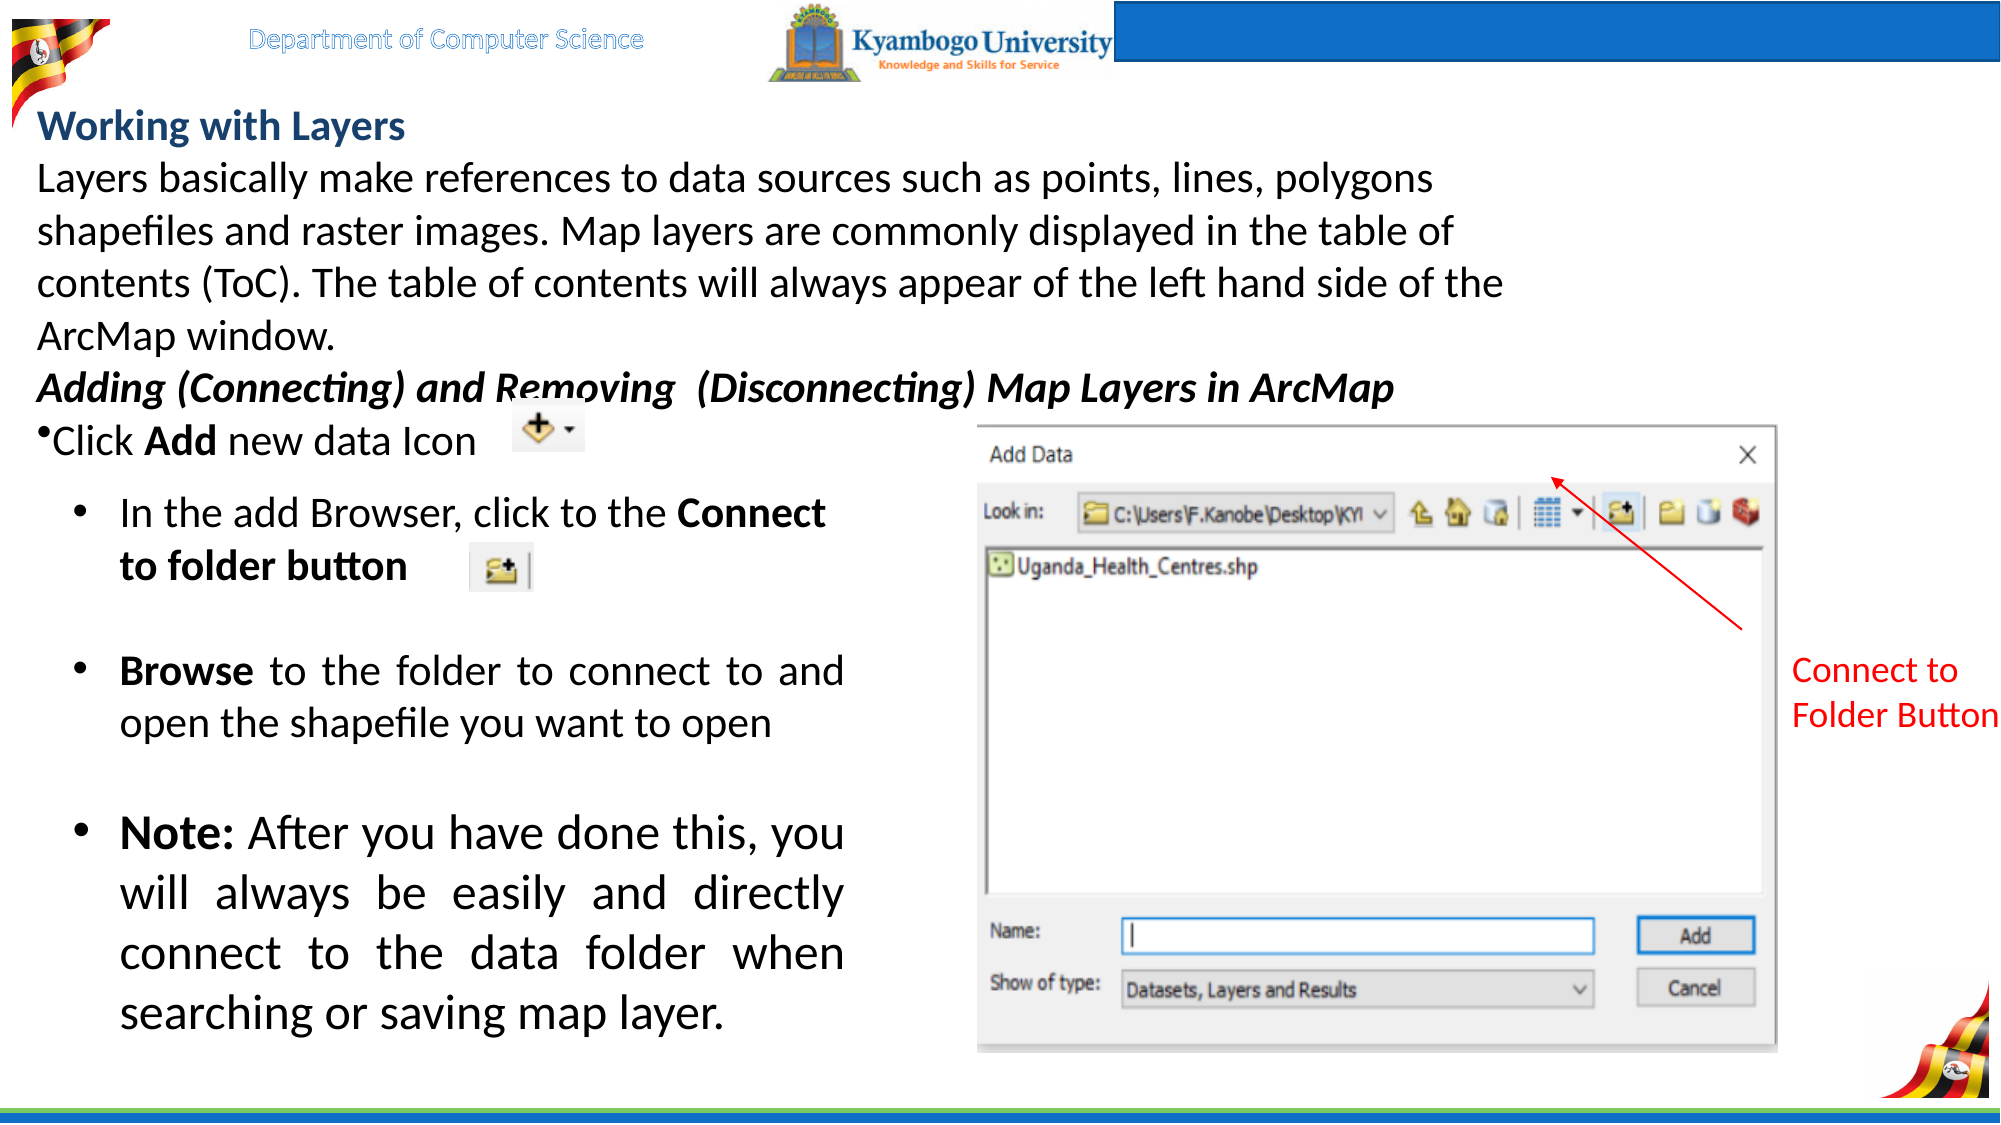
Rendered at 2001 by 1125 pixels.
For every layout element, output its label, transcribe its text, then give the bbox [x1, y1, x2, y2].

picture [12, 19, 138, 145]
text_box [977, 424, 2000, 1053]
picture [469, 542, 534, 592]
text_box In the add Browser, click to the Connect to folder button Browse to the folder to connect to and open the shapefile you want to open Note: After you have done this, you will always be easily and directly connect to the data folder when searching or saving map layer. [57, 476, 861, 1047]
text_box Working with Layers Layers basically make references to data sources such as points, lines, polygons shapefiles and raster images. Map layers are commonly displayed in the table of contents (ToC). The table of contents will always appear of the left hand side of the ArcMap window. Adding (Connecting) and Removing (Disconnecting) Map Layers in ArcMap Click Add new data Icon [21, 88, 1615, 597]
picture [512, 398, 585, 452]
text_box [1550, 476, 1742, 630]
picture [1863, 1053, 1989, 1098]
picture [758, 2, 1116, 82]
